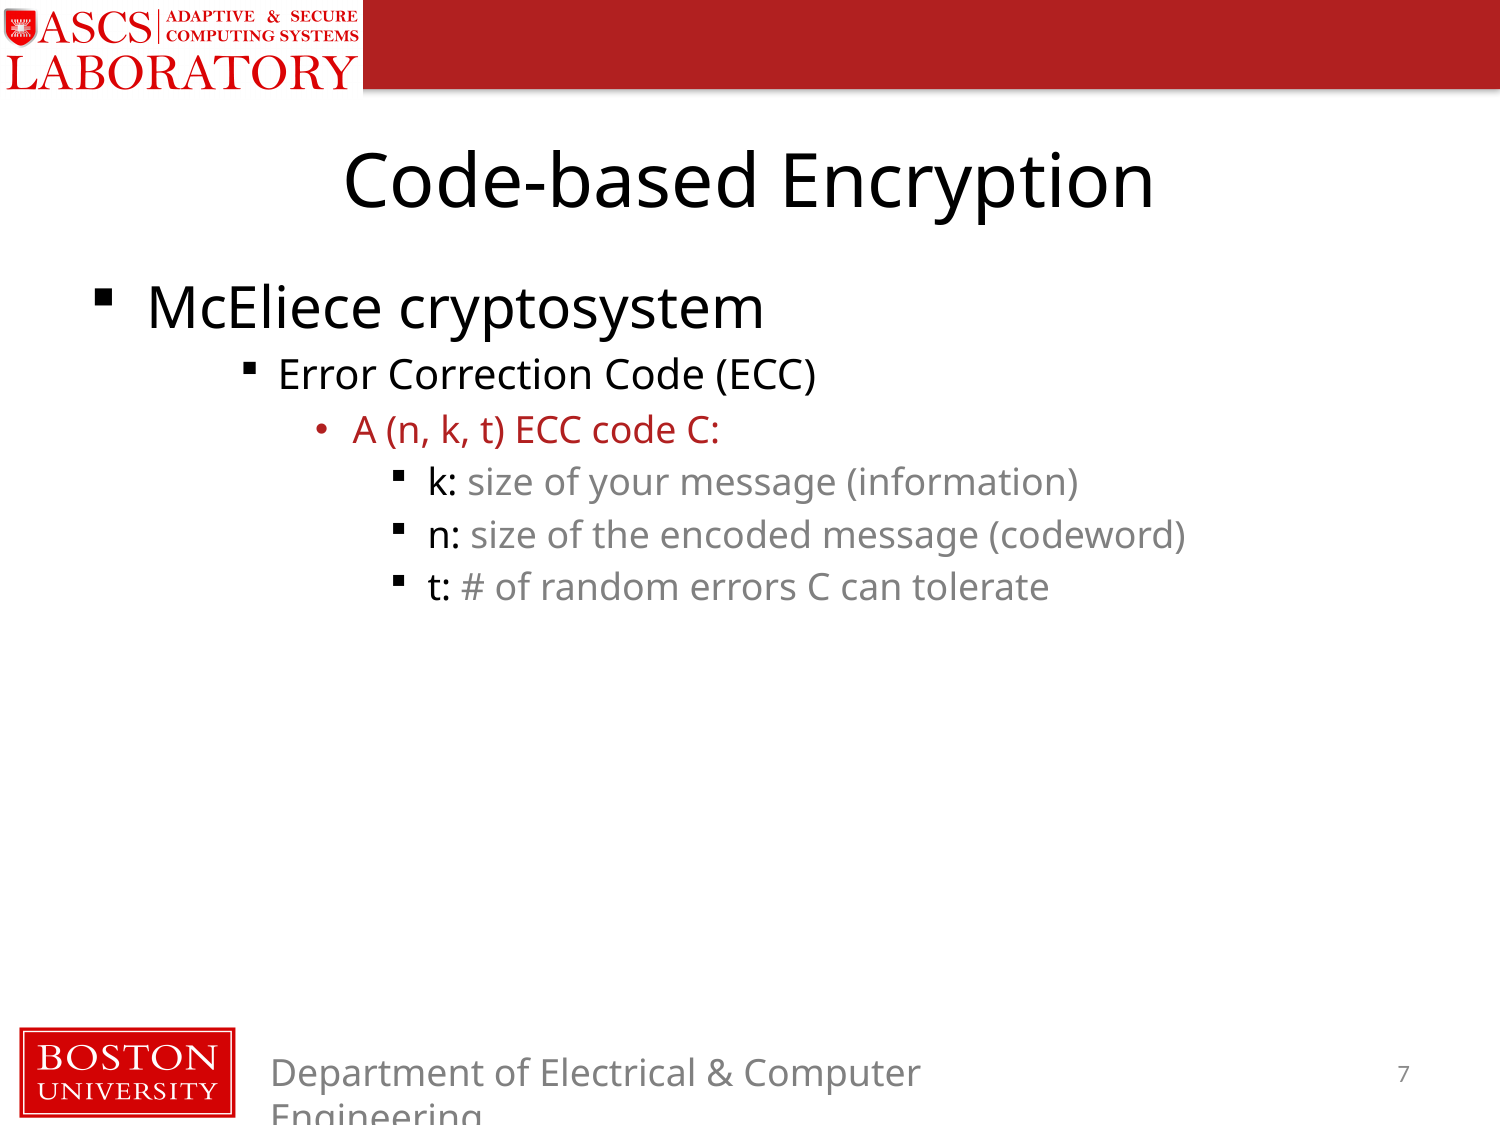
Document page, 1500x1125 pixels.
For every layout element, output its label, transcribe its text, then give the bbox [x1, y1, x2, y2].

title Code-based Encryption [75, 121, 1425, 233]
slide_number 7 [1336, 1042, 1425, 1103]
list McEliece cryptosystem Error Correction Code (ECC) A (n, k, t) ECC code C: k: size of your message (information) n: size of the encoded message (codeword) t: # of random errors C can tolerate [75, 262, 1466, 1074]
picture [0, 0, 363, 100]
picture [19, 1027, 236, 1118]
